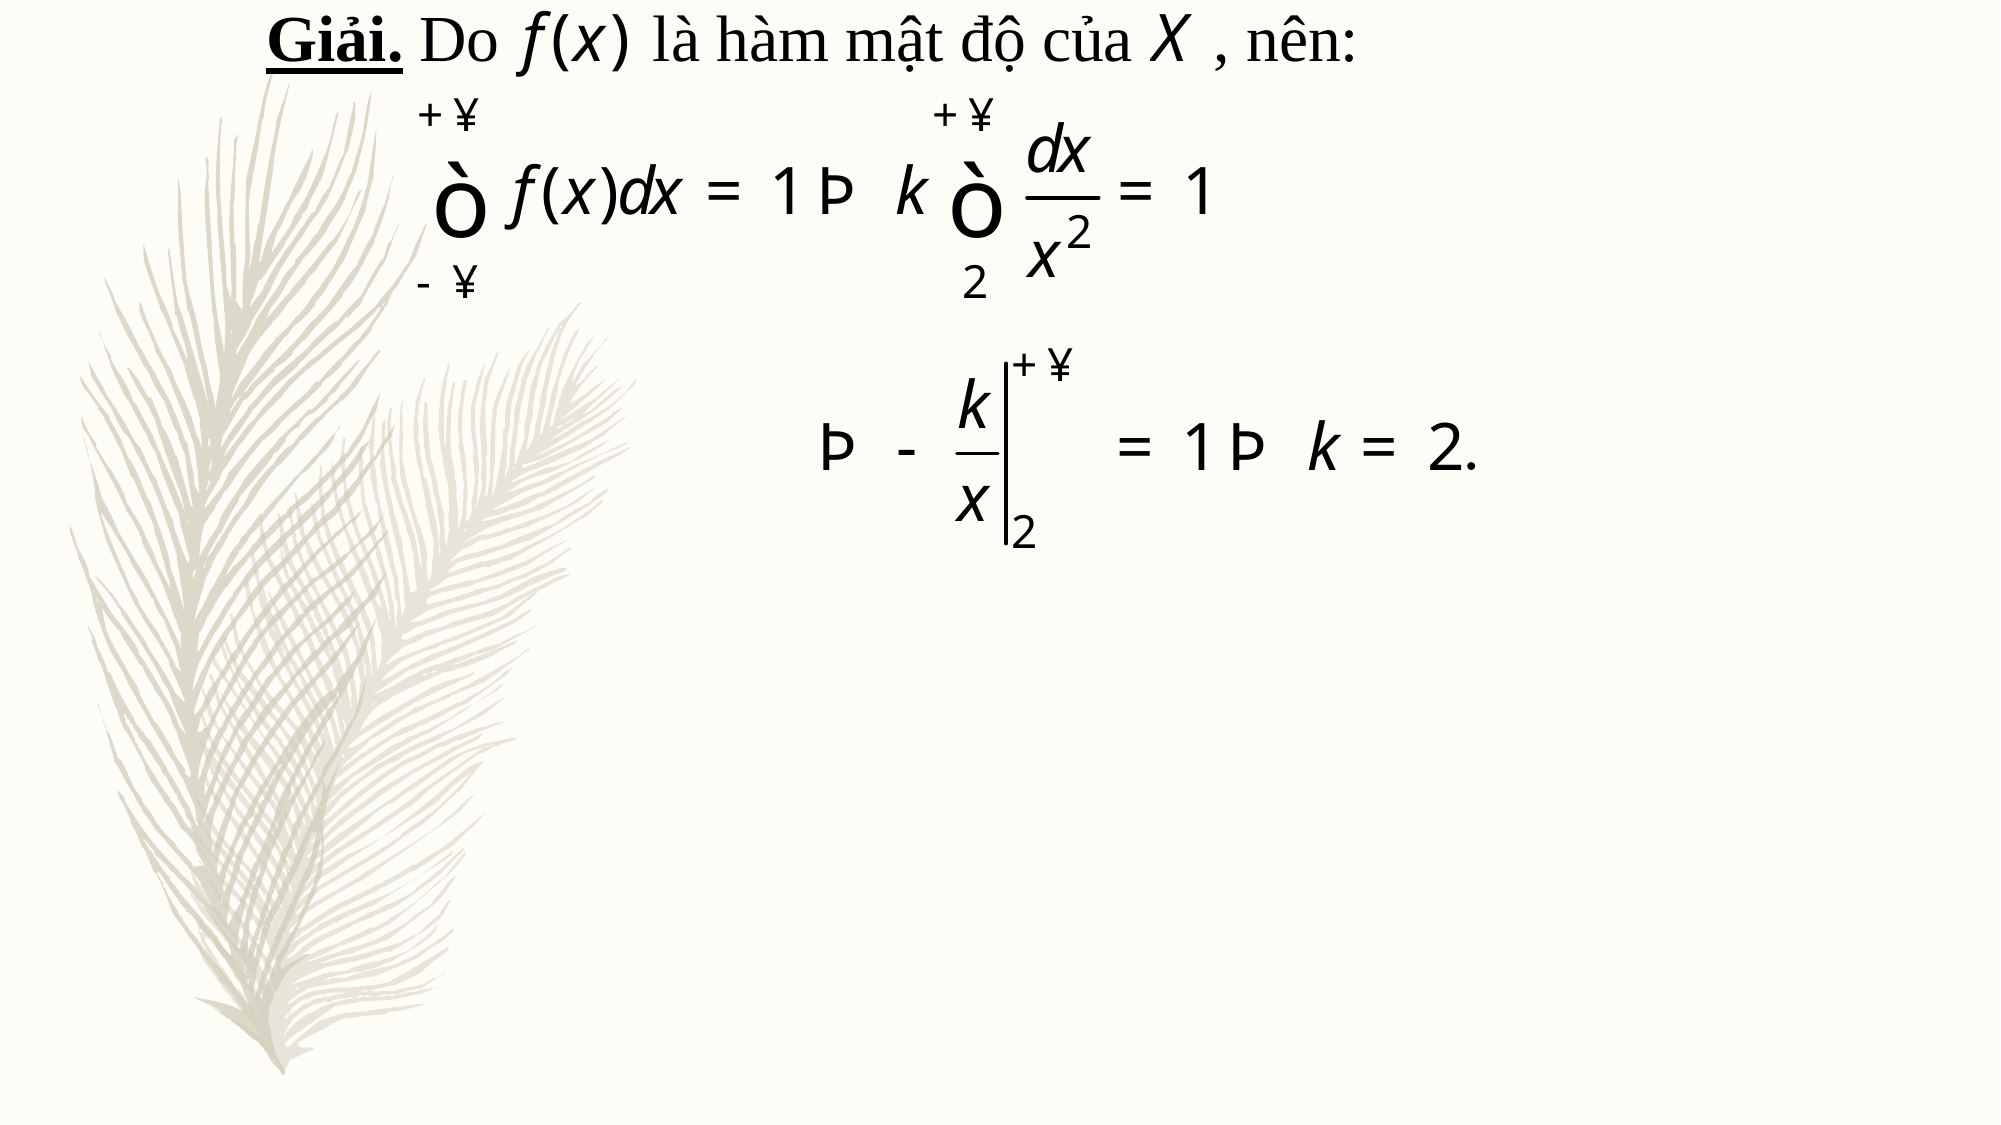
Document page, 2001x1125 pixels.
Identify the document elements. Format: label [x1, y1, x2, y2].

picture [249, 332, 1751, 555]
picture [249, 0, 1751, 305]
